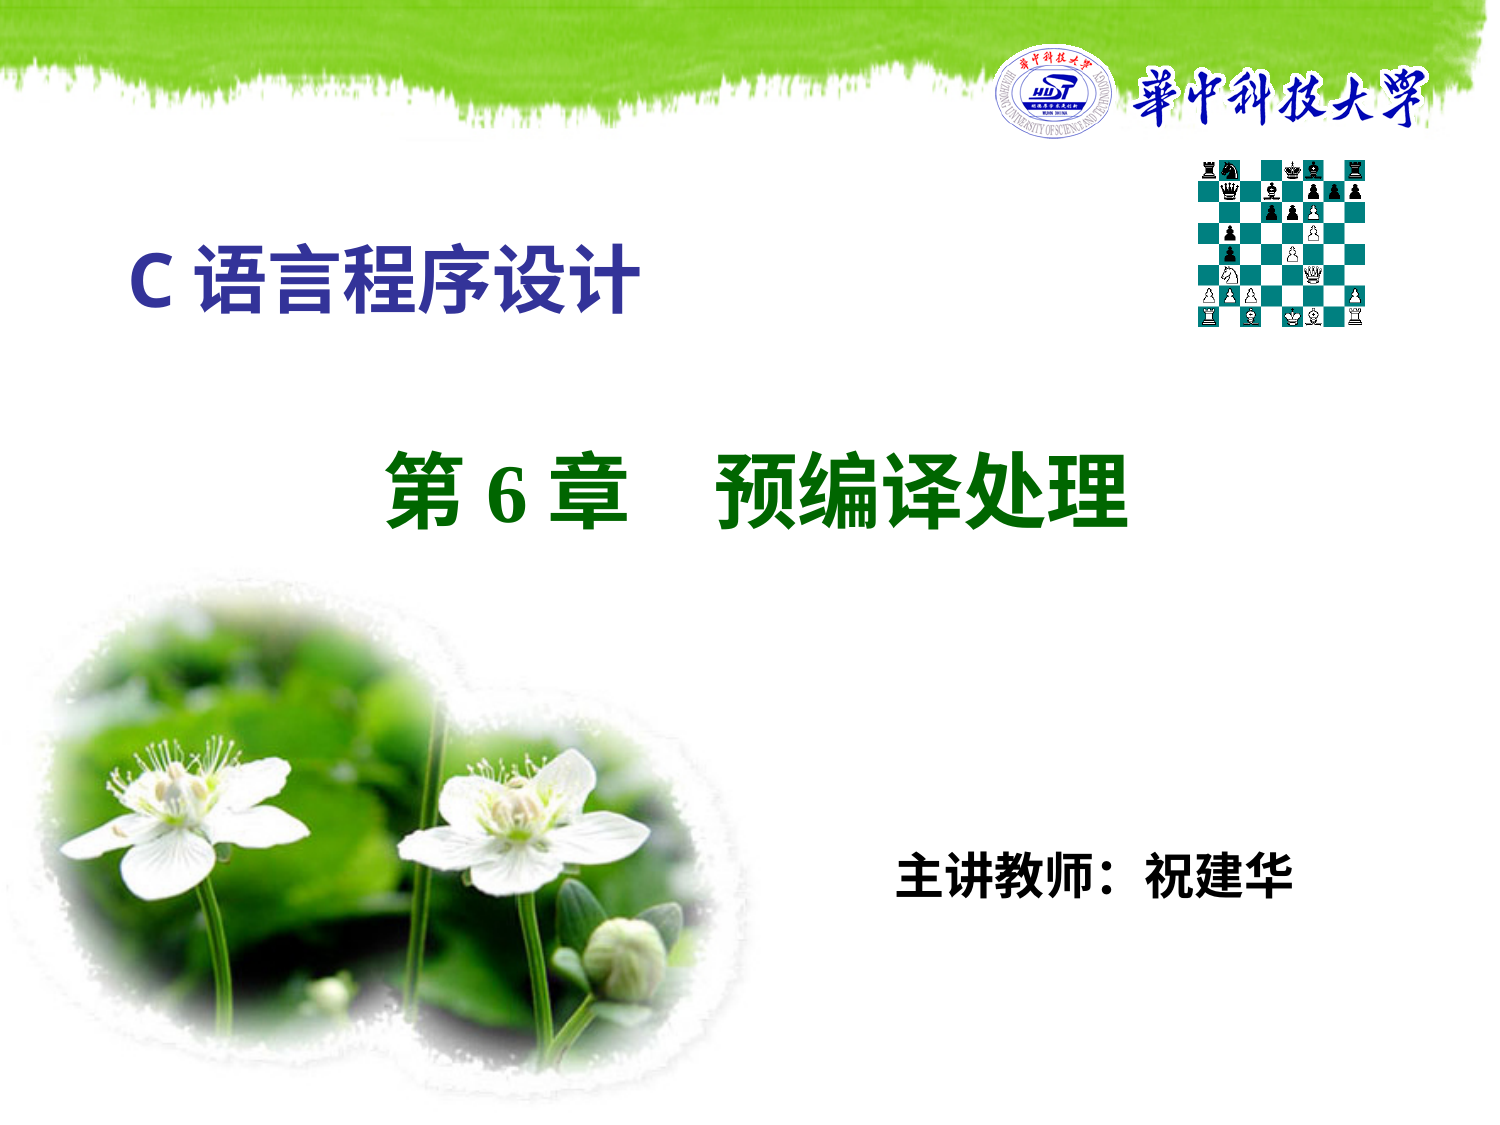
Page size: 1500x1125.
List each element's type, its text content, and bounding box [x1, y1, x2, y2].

picture [1198, 160, 1365, 327]
picture [0, 0, 1500, 159]
picture [0, 556, 788, 1123]
text_box 主讲教师：祝建华 [879, 837, 1321, 913]
title 第6章 预编译处理 [312, 408, 1201, 547]
text_box C语言程序设计 [112, 224, 668, 330]
